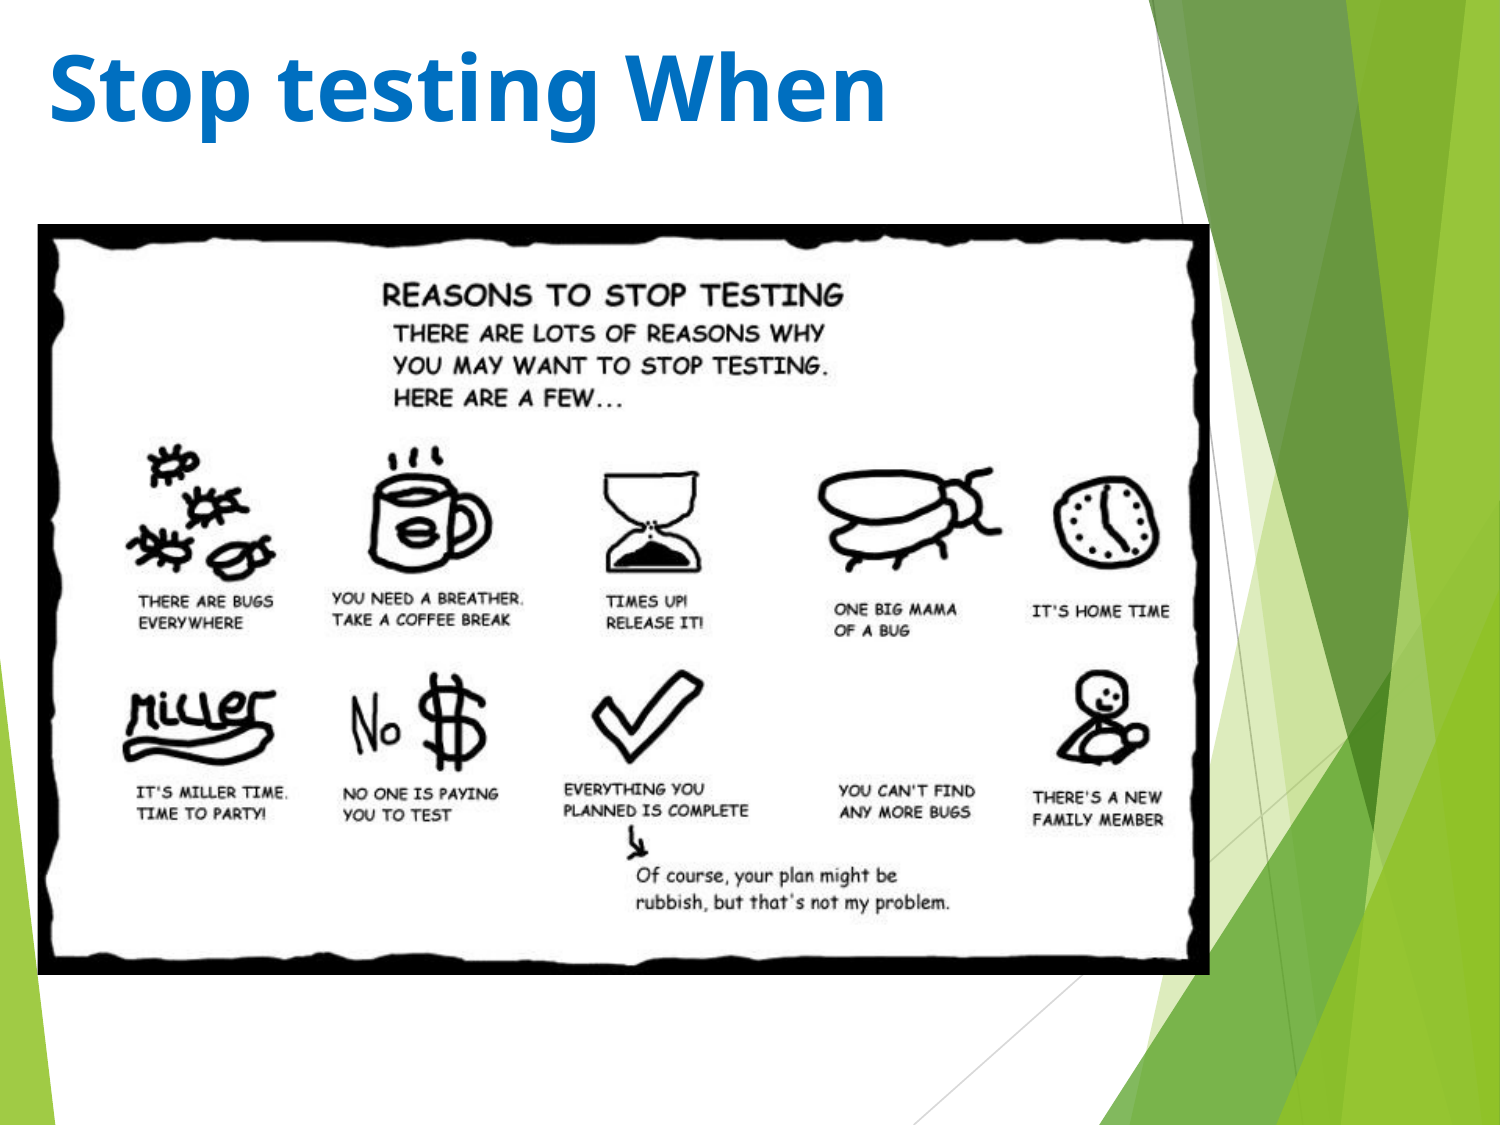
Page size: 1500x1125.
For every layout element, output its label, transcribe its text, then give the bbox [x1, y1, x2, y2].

text_box [37, 224, 1210, 975]
title Stop testing When [48, 29, 1452, 142]
